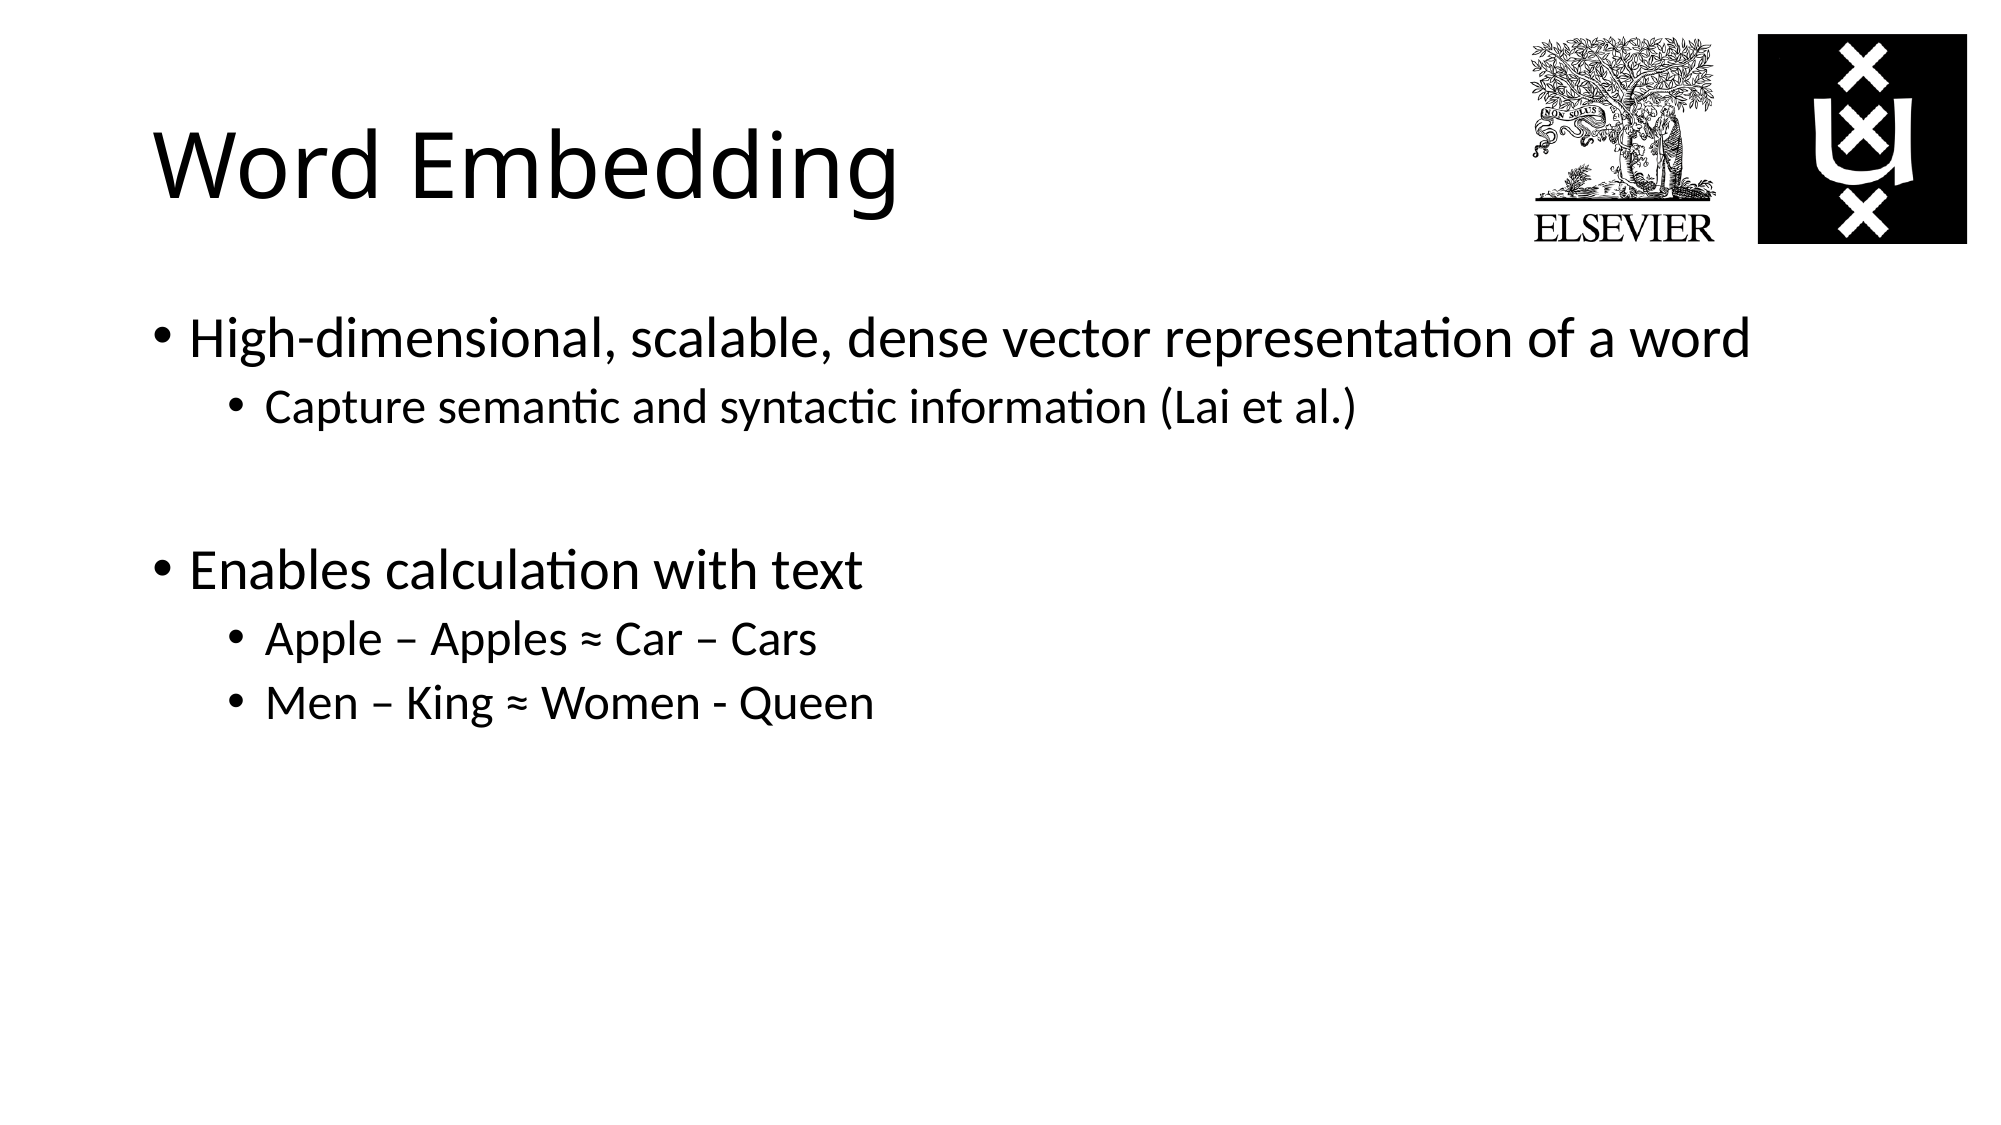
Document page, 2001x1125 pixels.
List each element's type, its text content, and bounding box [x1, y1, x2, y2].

title Word Embedding [137, 59, 1863, 278]
picture [1529, 34, 1716, 244]
list High-dimensional, scalable, dense vector representation of a word Capture semantic and syntactic information (Lai et al.) Enables calculation with text Apple – Apples ≈ Car – Cars Men – King ≈ Women - Queen [137, 299, 1863, 1014]
picture [1757, 34, 1968, 244]
